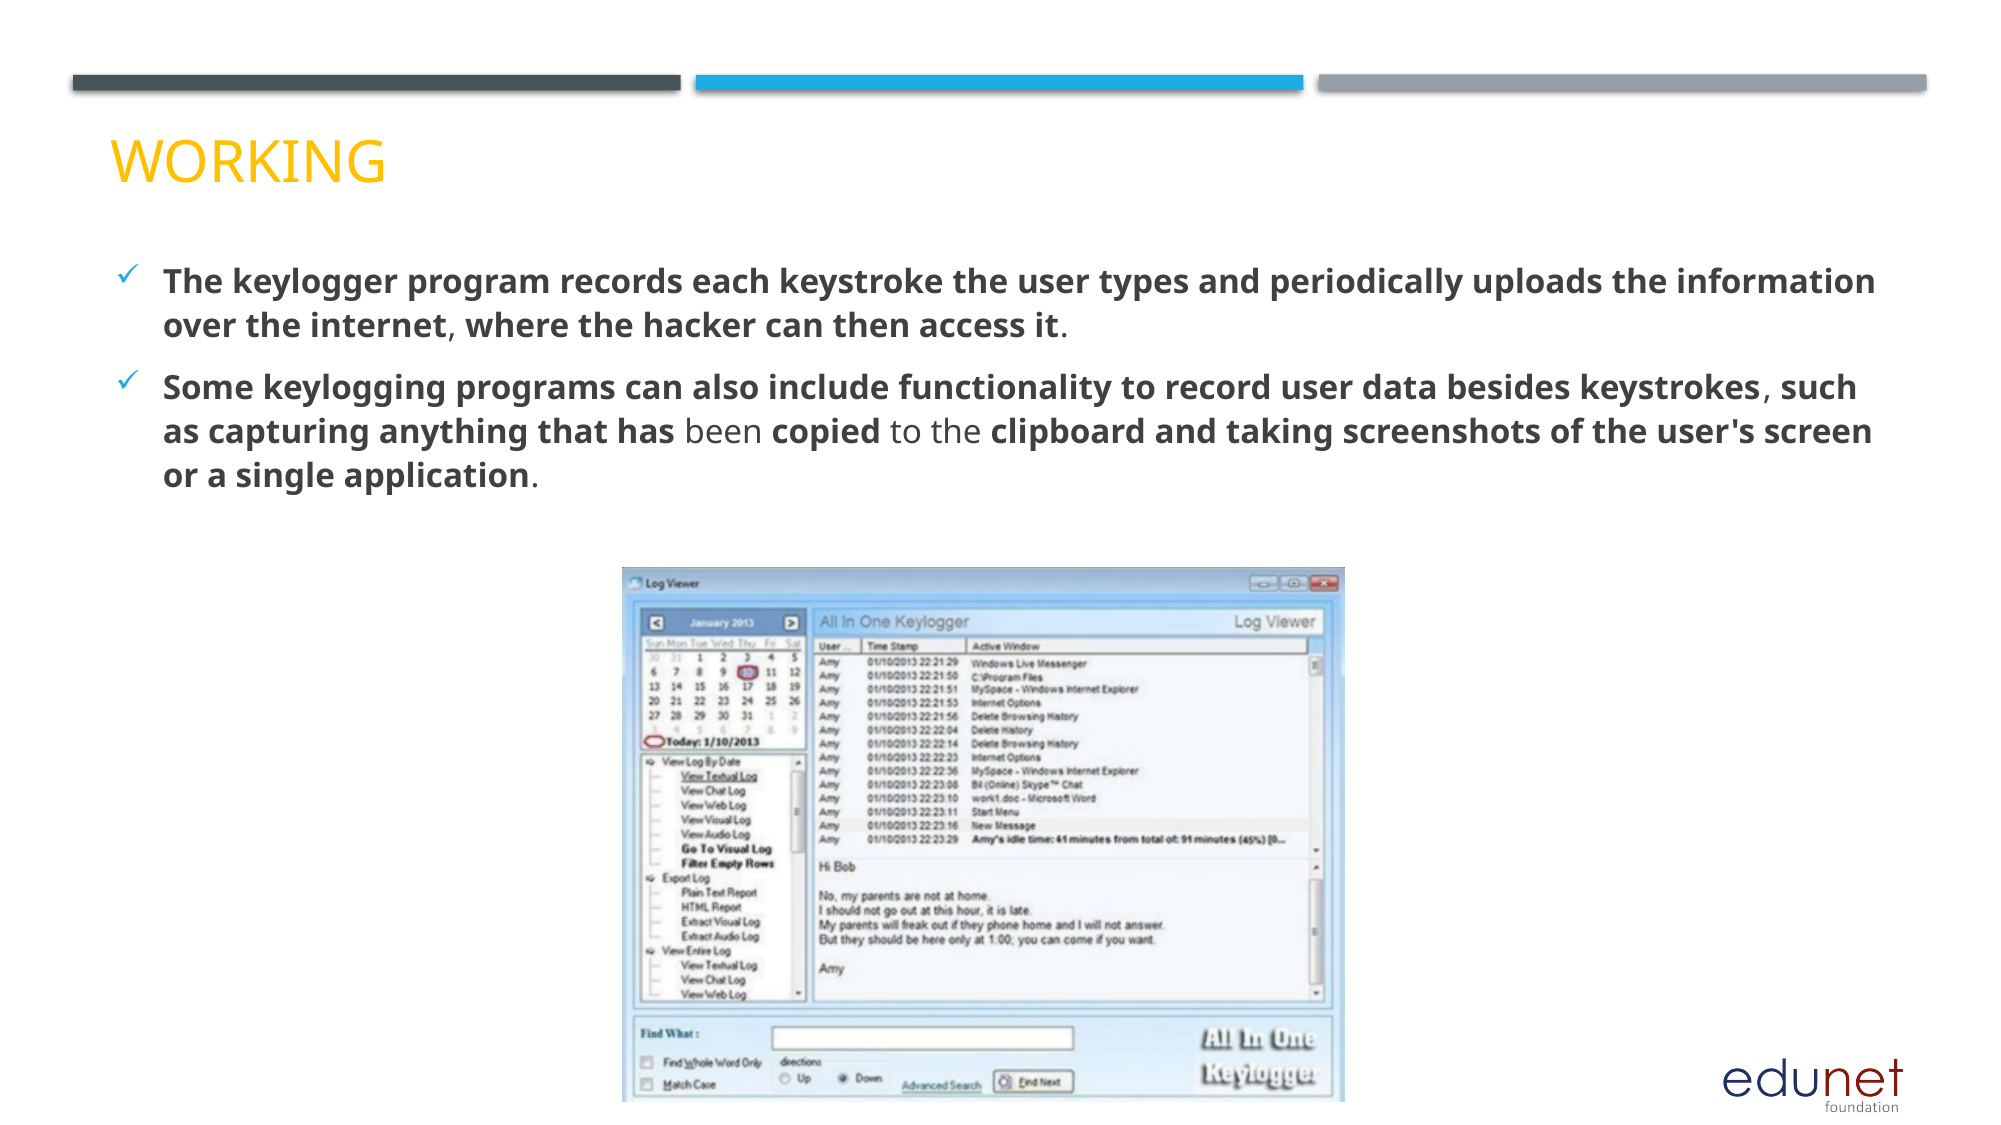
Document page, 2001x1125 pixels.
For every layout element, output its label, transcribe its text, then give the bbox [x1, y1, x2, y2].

picture [622, 566, 1346, 1103]
title working [95, 115, 1905, 203]
list The keylogger program records each keystroke the user types and periodically uploads the information over the internet, where the hacker can then access it. Some keylogging programs can also include functionality to record user data besides keystrokes, such as capturing anything that has been copied to the clipboard and taking screenshots of the user's screen or a single application. [100, 246, 1910, 610]
picture [1719, 1056, 1905, 1116]
